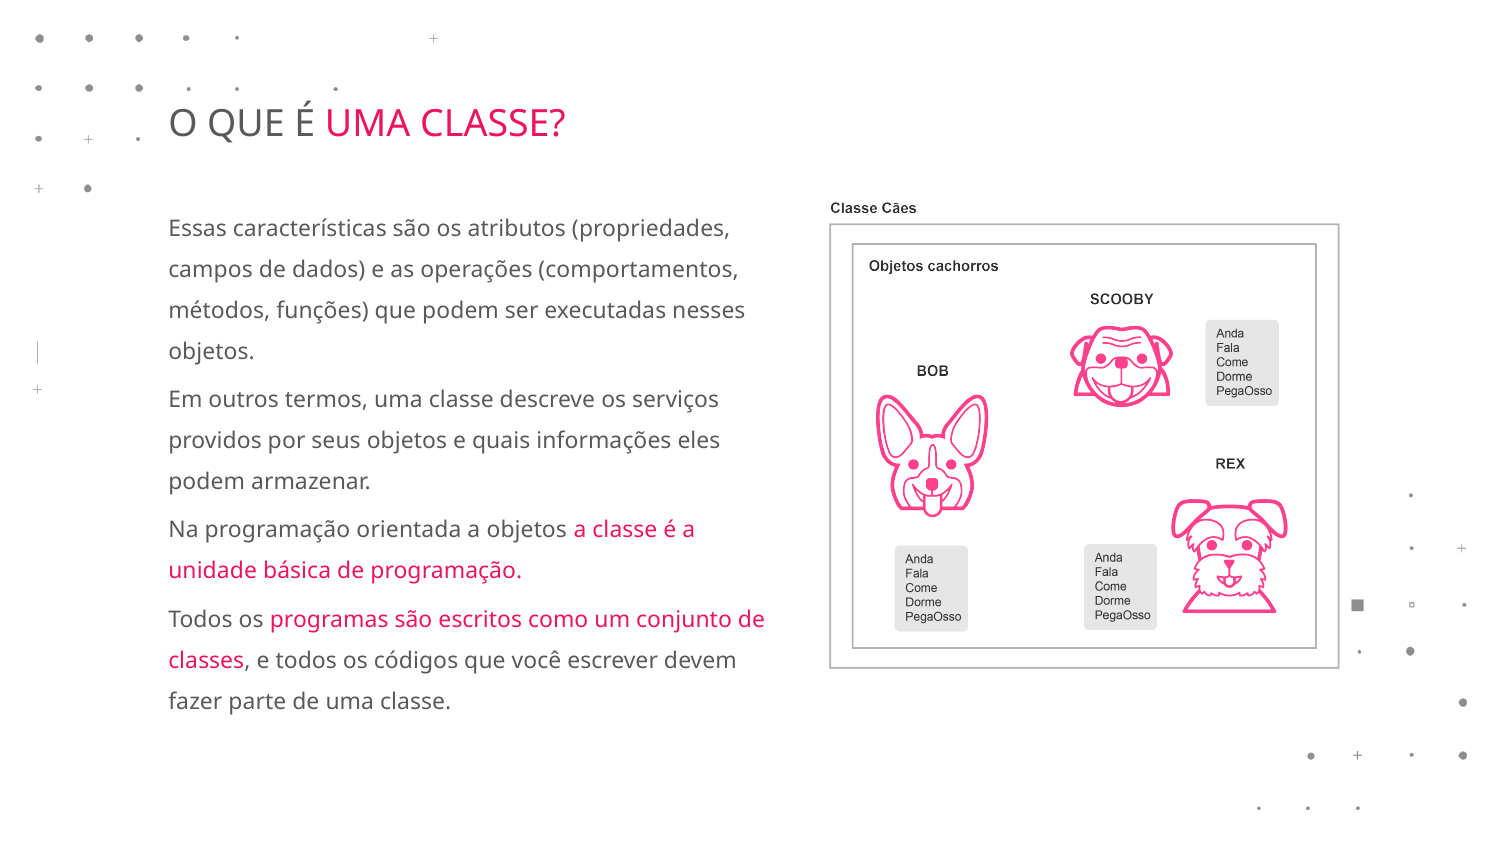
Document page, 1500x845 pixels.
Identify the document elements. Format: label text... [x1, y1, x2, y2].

text_box Essas características são os atributos (propriedades, campos de dados) e as operações (comportamentos, métodos, funções) que podem ser executadas nesses objetos. Em outros termos, uma classe descreve os serviços providos por seus objetos e quais informações eles podem armazenar. Na programação orientada a objetos a classe é a unidade básica de programação. Todos os programas são escritos como um conjunto de classes, e todos os códigos que você escrever devem fazer parte de uma classe. [153, 192, 801, 754]
picture [33, 34, 1500, 810]
text_box O QUE É UMA CLASSE? [153, 91, 782, 151]
